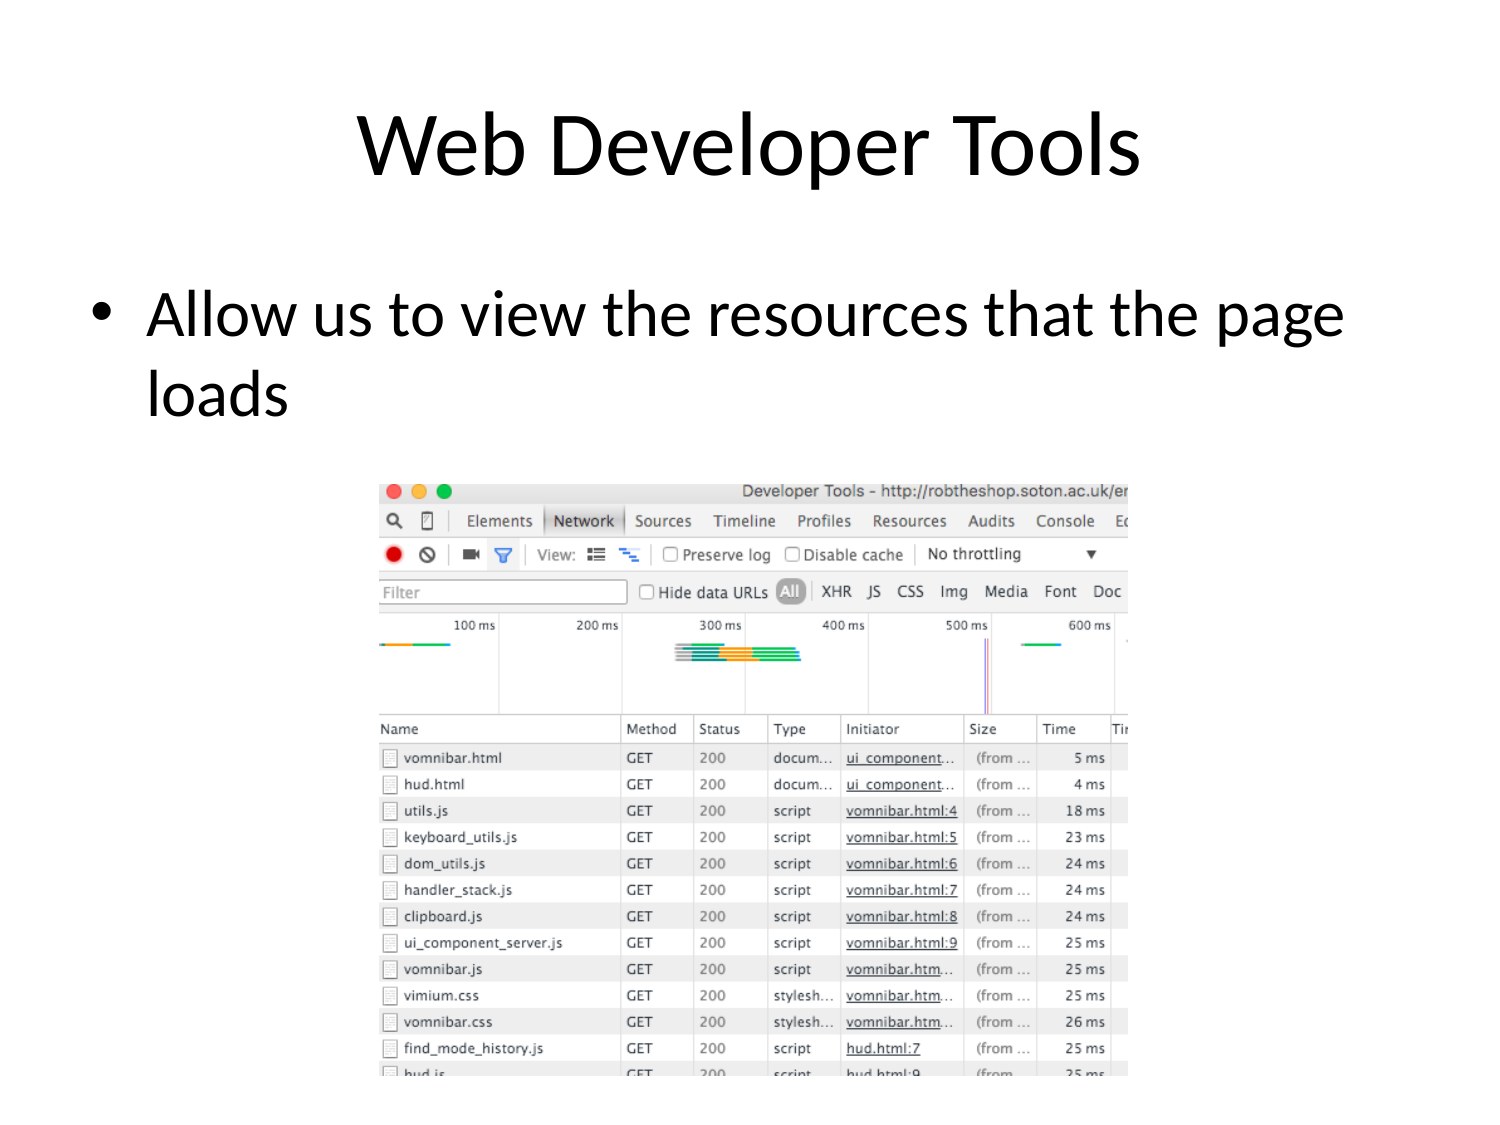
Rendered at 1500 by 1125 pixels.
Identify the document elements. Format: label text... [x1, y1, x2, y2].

picture [378, 484, 1128, 1077]
list Allow us to view the resources that the page loads [75, 262, 1425, 1005]
title Web Developer Tools [75, 45, 1425, 233]
